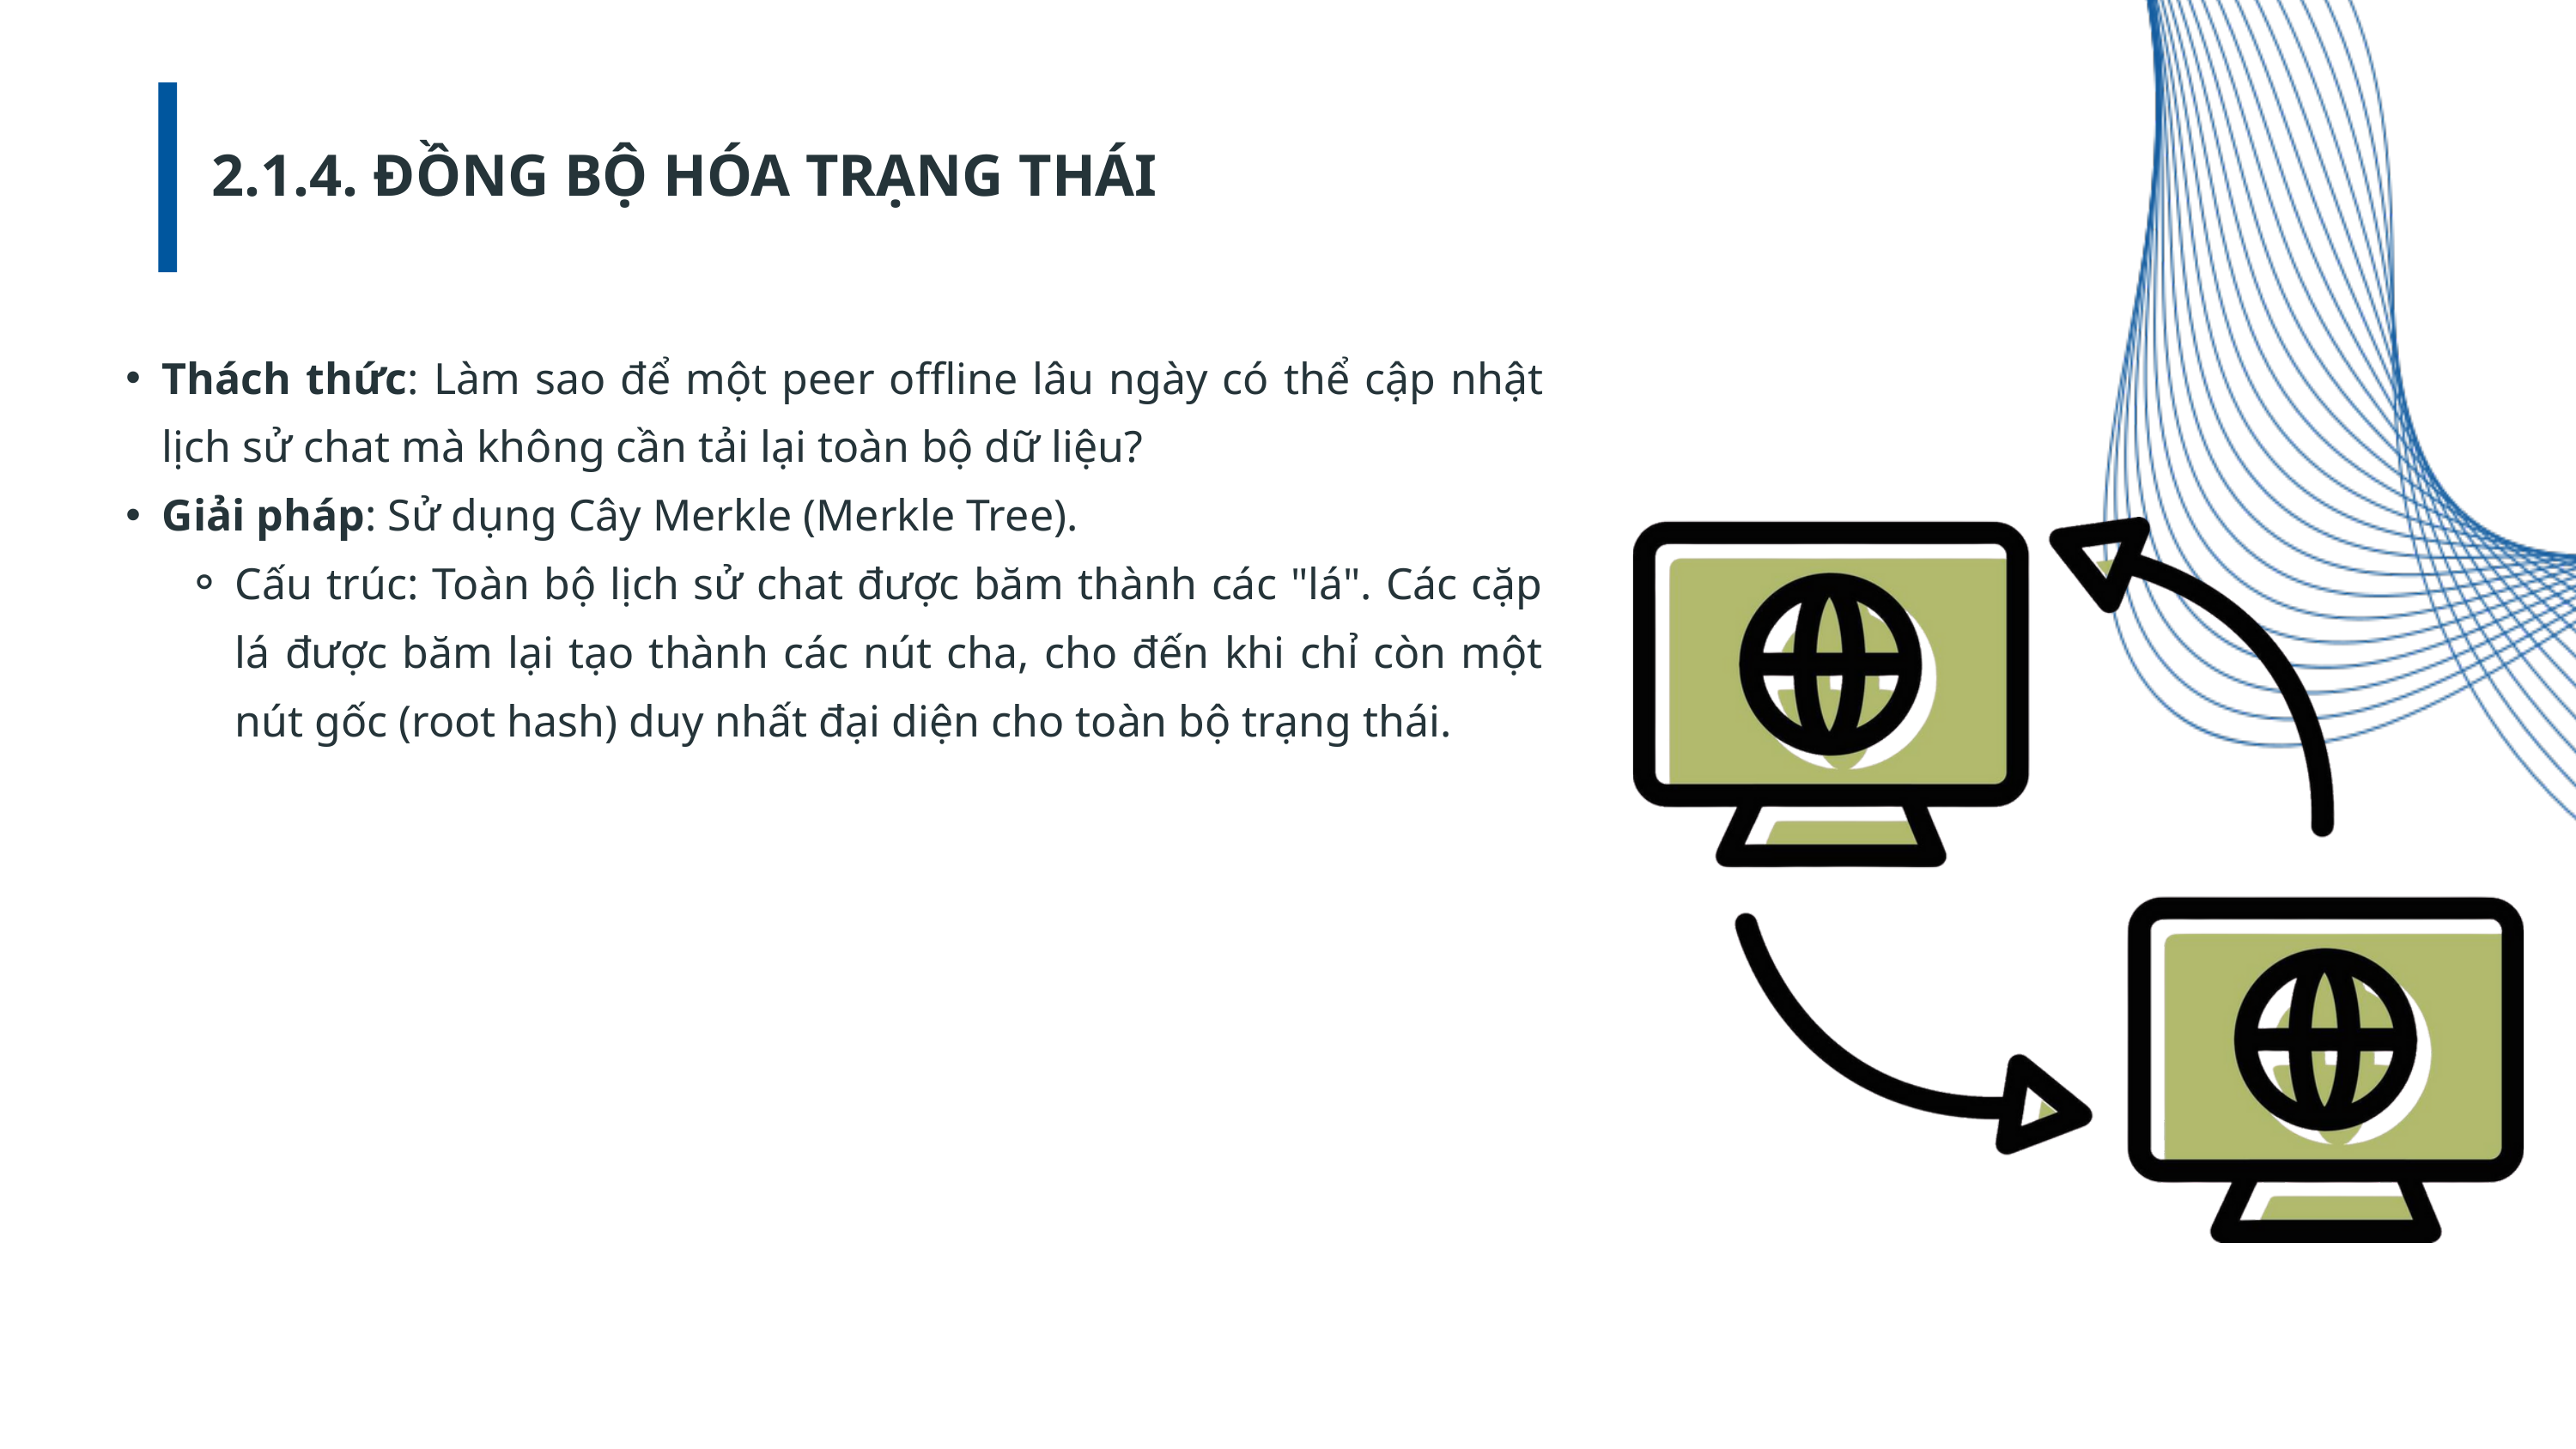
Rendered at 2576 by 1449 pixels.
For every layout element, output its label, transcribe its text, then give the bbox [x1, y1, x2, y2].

text_box [1632, 517, 2524, 1243]
text_box 2.1.4. ĐỒNG BỘ HÓA TRẠNG THÁI [211, 147, 1706, 208]
text_box [1549, 0, 2576, 888]
text_box Thách thức: Làm sao để một peer offline lâu ngày có thể cập nhật lịch sử chat mà không cần tải lại toàn bộ dữ liệu? Giải pháp: Sử dụng Cây Merkle (Merkle Tree). Cấu trúc: Toàn bộ lịch sử chat được băm thành các "lá". Các cặp lá được băm lại tạo thành các nút cha, cho đến khi chỉ còn một nút gốc (root hash) duy nhất đại diện cho toàn bộ trạng thái. [88, 334, 1544, 815]
